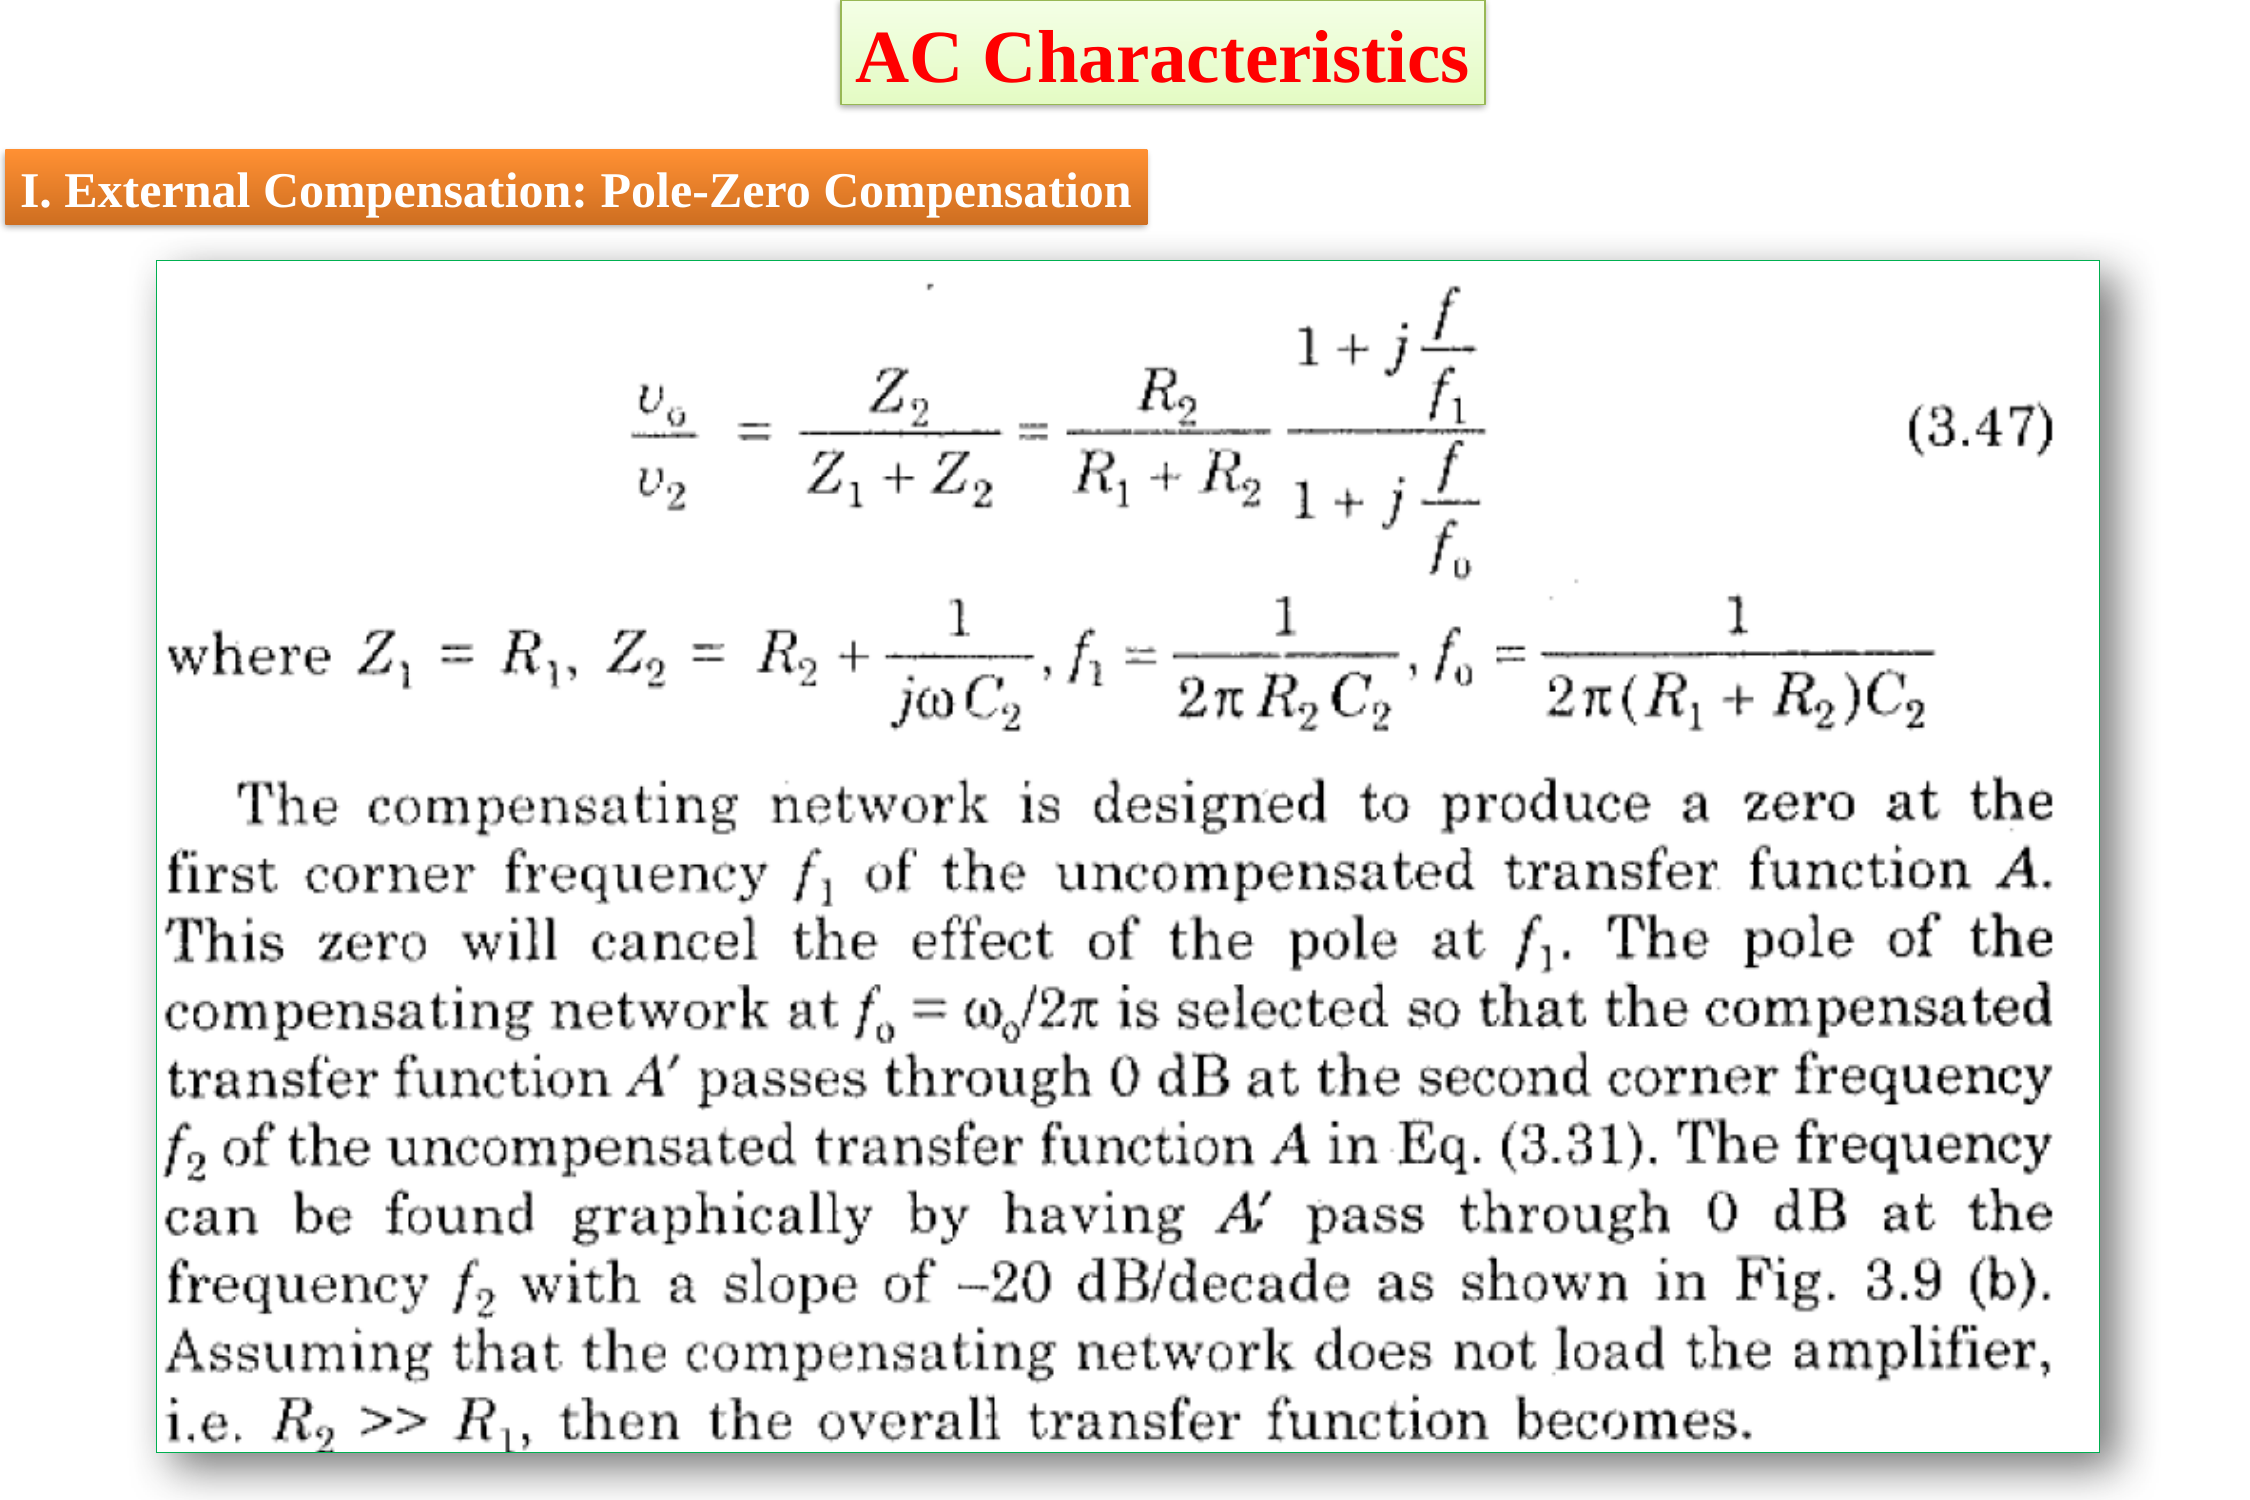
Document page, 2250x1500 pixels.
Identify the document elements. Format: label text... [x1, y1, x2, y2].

text_box AC Characteristics [840, 0, 1486, 105]
text_box I. External Compensation: Pole-Zero Compensation [5, 149, 1148, 225]
picture [155, 259, 2101, 1453]
